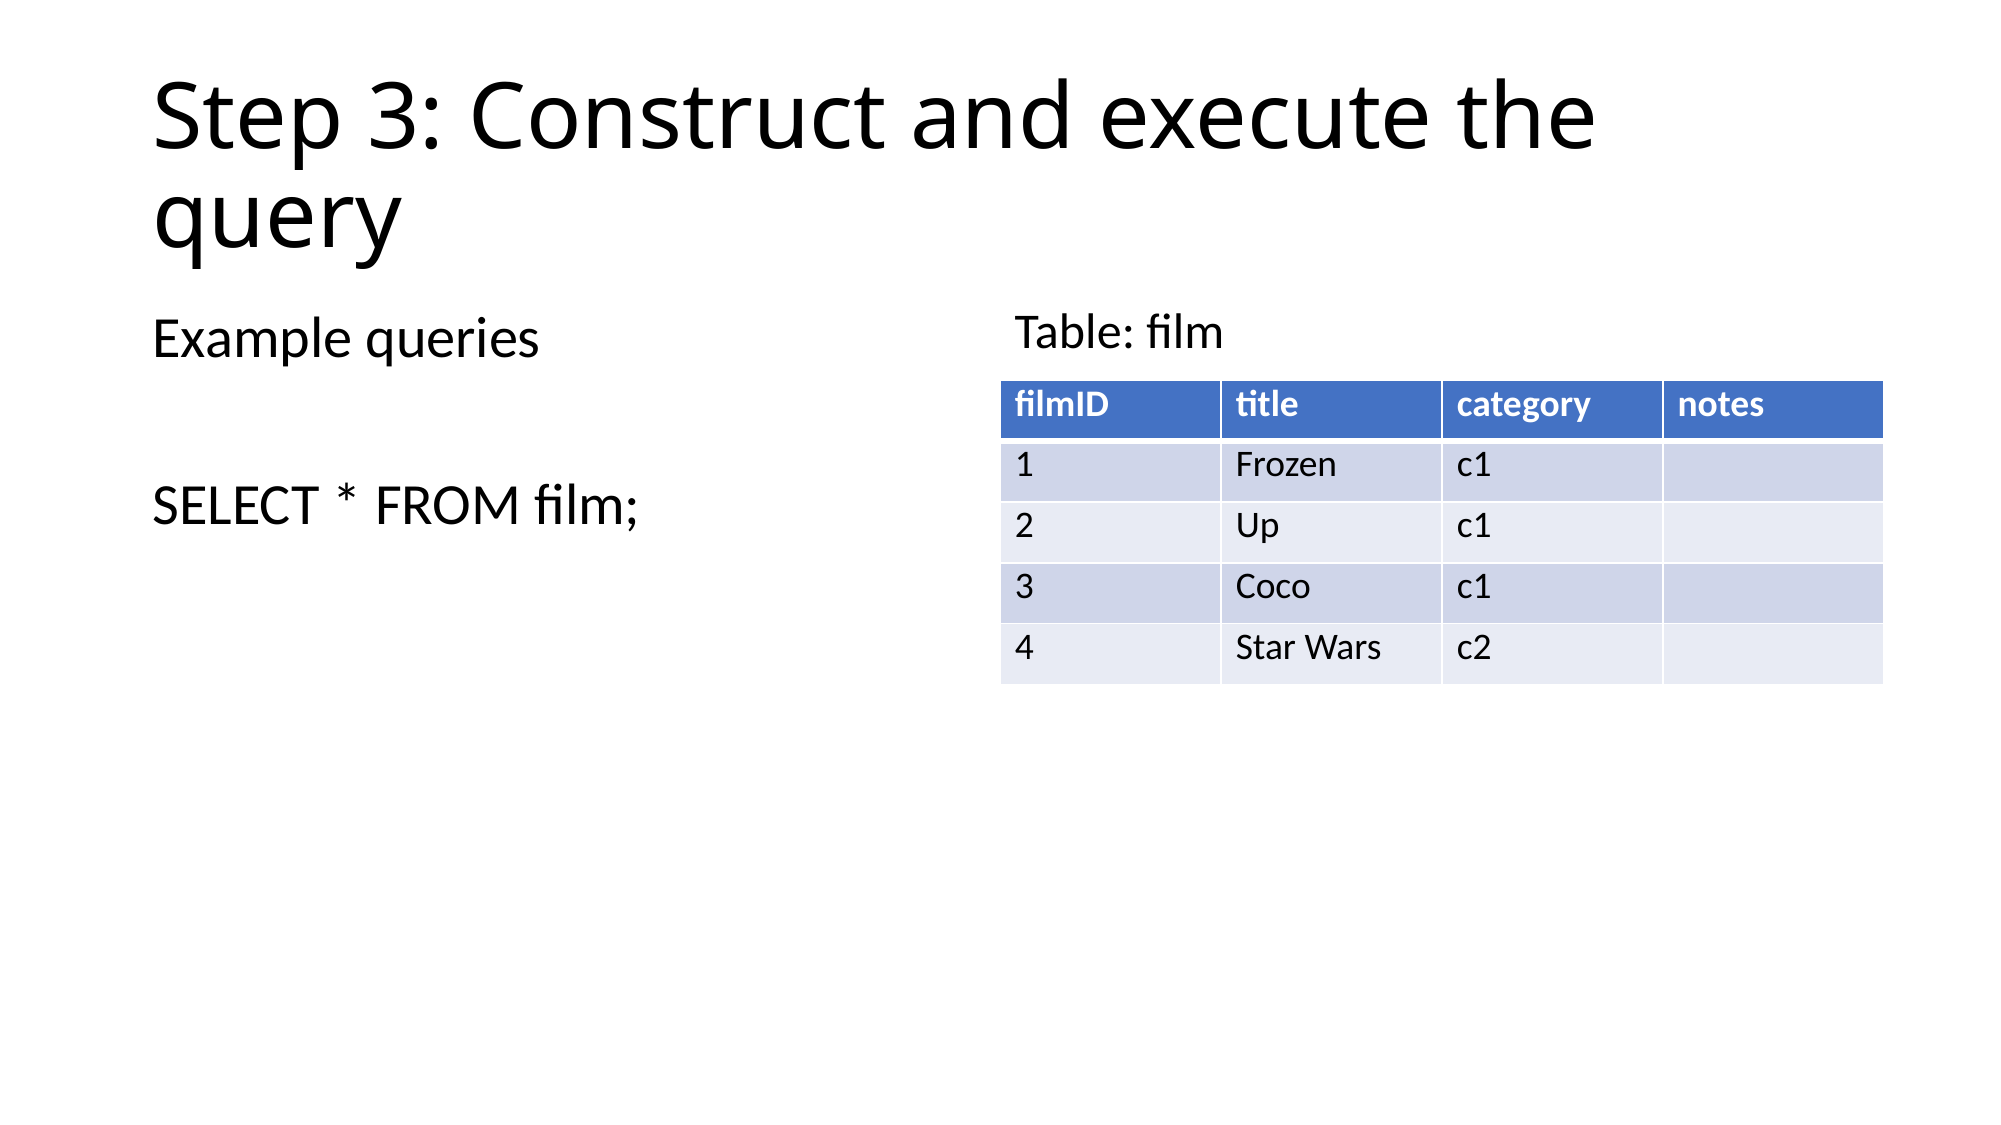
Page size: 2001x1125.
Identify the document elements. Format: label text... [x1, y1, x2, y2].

table_cell c1 [1443, 444, 1662, 501]
table_cell 1 [1001, 444, 1220, 501]
list Example queries SELECT * FROM film; [137, 299, 1534, 1014]
title Step 3: Construct and execute the query [137, 59, 1863, 278]
table_cell [1664, 503, 1883, 562]
table_header category [1443, 381, 1662, 438]
table_header notes [1664, 381, 1883, 438]
table_cell Star Wars [1222, 624, 1441, 684]
table_cell 4 [1001, 624, 1220, 684]
table_header filmID [1001, 381, 1220, 438]
table_cell 3 [1001, 564, 1220, 623]
table_header title [1222, 381, 1441, 438]
table_cell c1 [1443, 564, 1662, 623]
table_cell Coco [1222, 564, 1441, 623]
table_cell Up [1222, 503, 1441, 562]
table_cell c2 [1443, 624, 1662, 684]
table_cell [1664, 564, 1883, 623]
table_cell 2 [1001, 503, 1220, 562]
table_cell c1 [1443, 503, 1662, 562]
table_cell [1664, 624, 1883, 684]
table_cell [1664, 444, 1883, 501]
text_box Table: film [999, 290, 1379, 366]
table_cell Frozen [1222, 444, 1441, 501]
